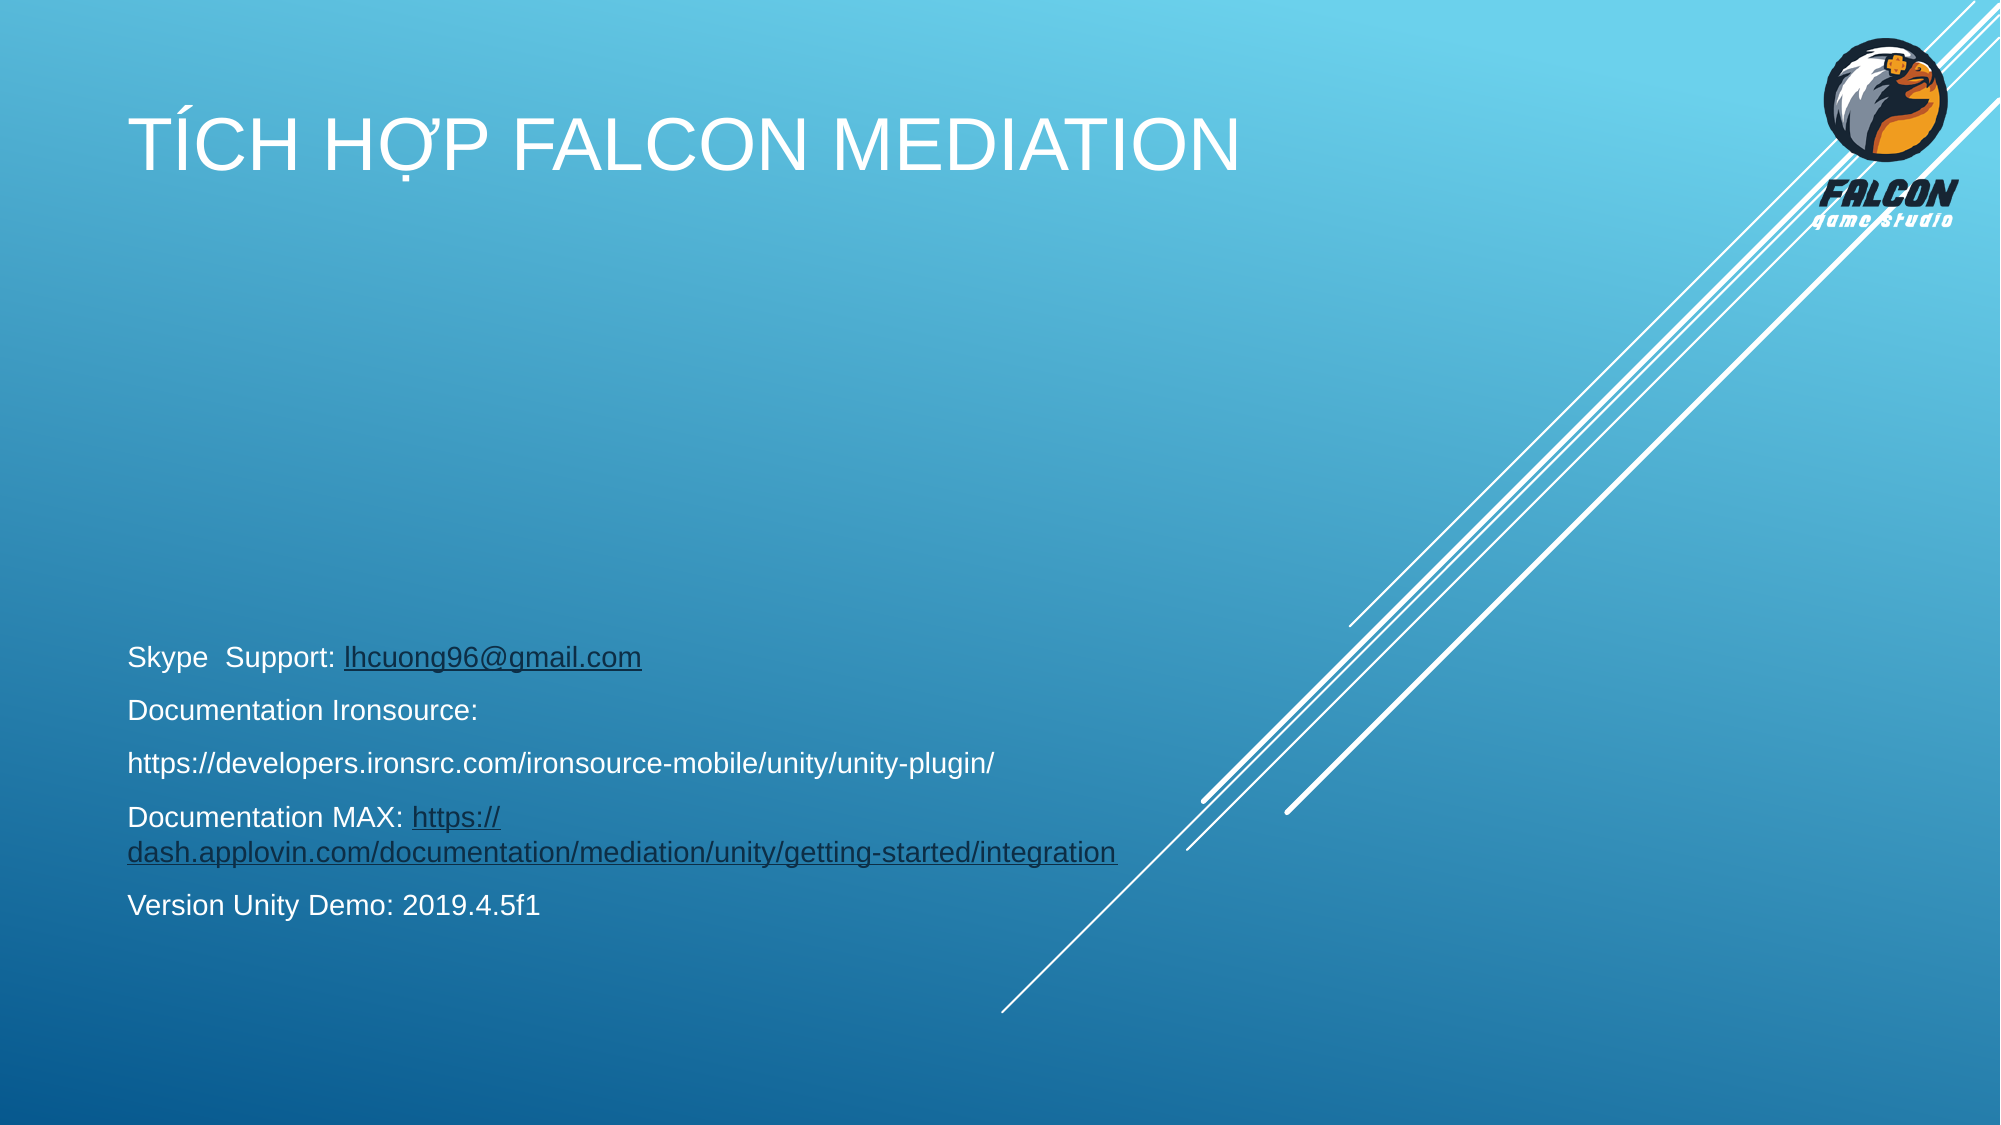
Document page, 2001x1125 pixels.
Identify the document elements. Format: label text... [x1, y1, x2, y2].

title Tích hợp FALCON mediation [112, 75, 1425, 193]
picture [1811, 38, 1959, 230]
subtitle Skype Support: lhcuong96@gmail.com Documentation Ironsource: https://developers.ironsrc.com/ironsource-mobile/unity/unity-plugin/ Documentation MAX: https://dash.applovin.com/documentation/mediation/unity/getting-started/integration Version Unity Demo: 2019.4.5f1 [112, 630, 1163, 950]
